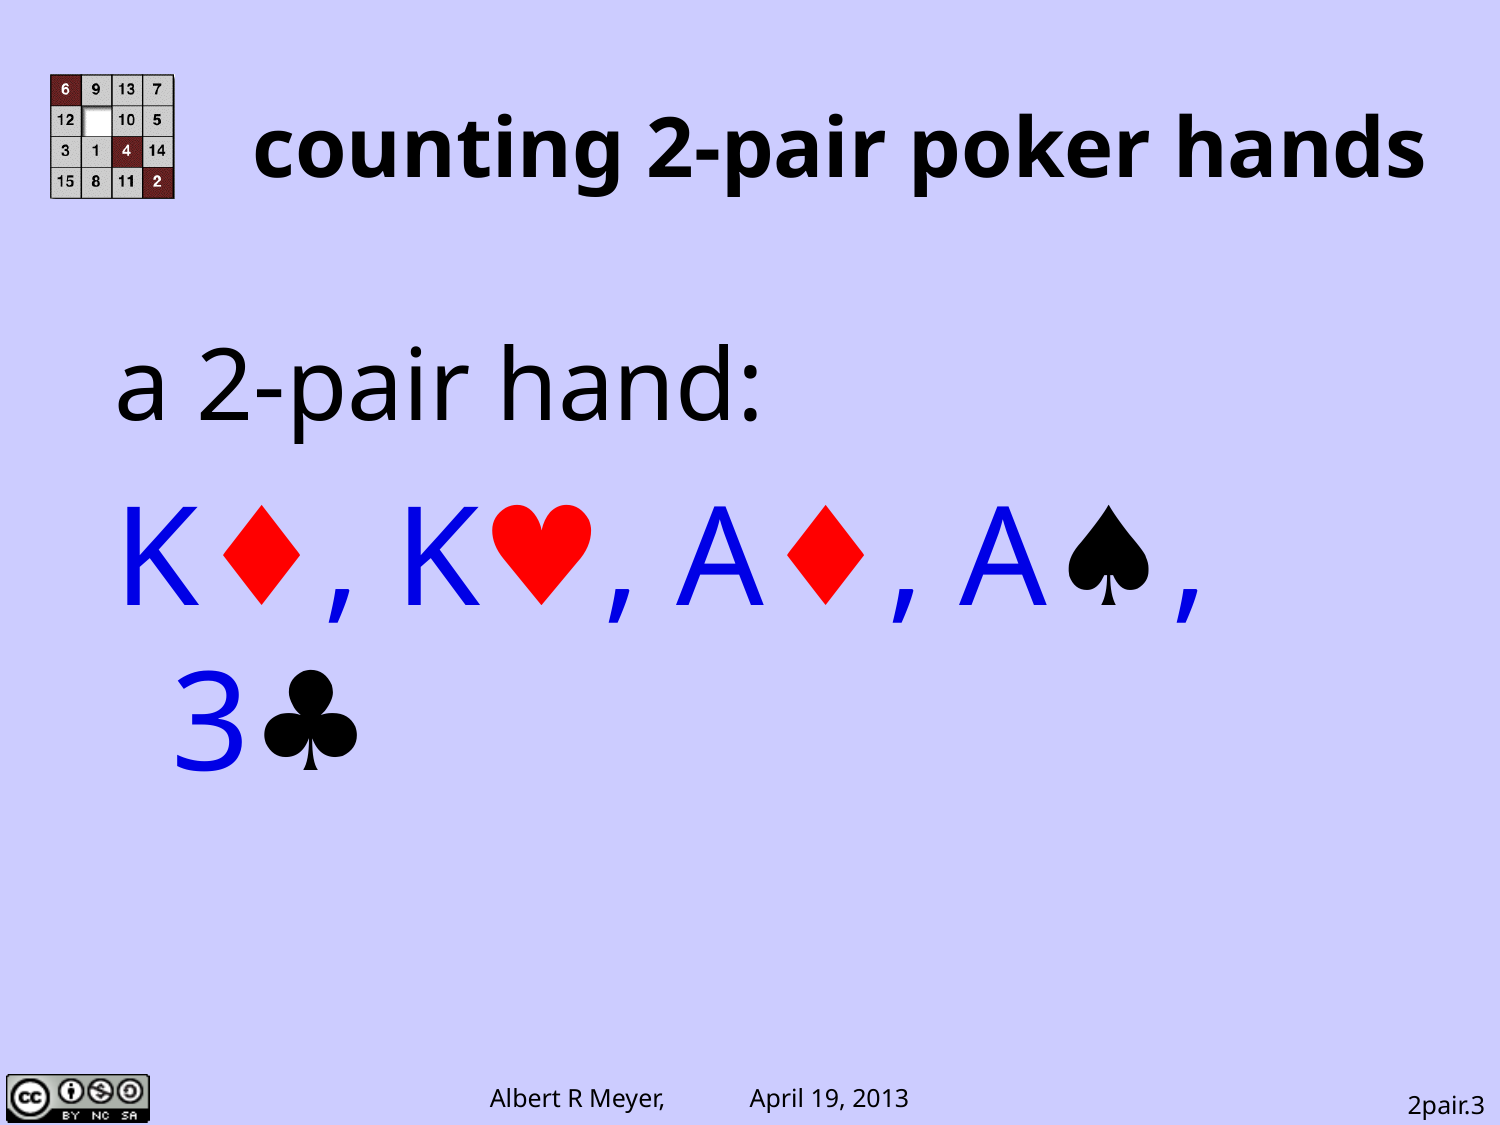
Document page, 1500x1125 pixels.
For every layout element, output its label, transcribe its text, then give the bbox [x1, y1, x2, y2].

slide_number 2pair.3 [1249, 1082, 1500, 1125]
list a 2-pair hand: K♦, K♥, A♦, A♠, 3♣ [99, 312, 1388, 813]
picture [6, 1074, 150, 1123]
picture [50, 74, 175, 199]
title counting 2-pair poker hands [237, 49, 1476, 238]
